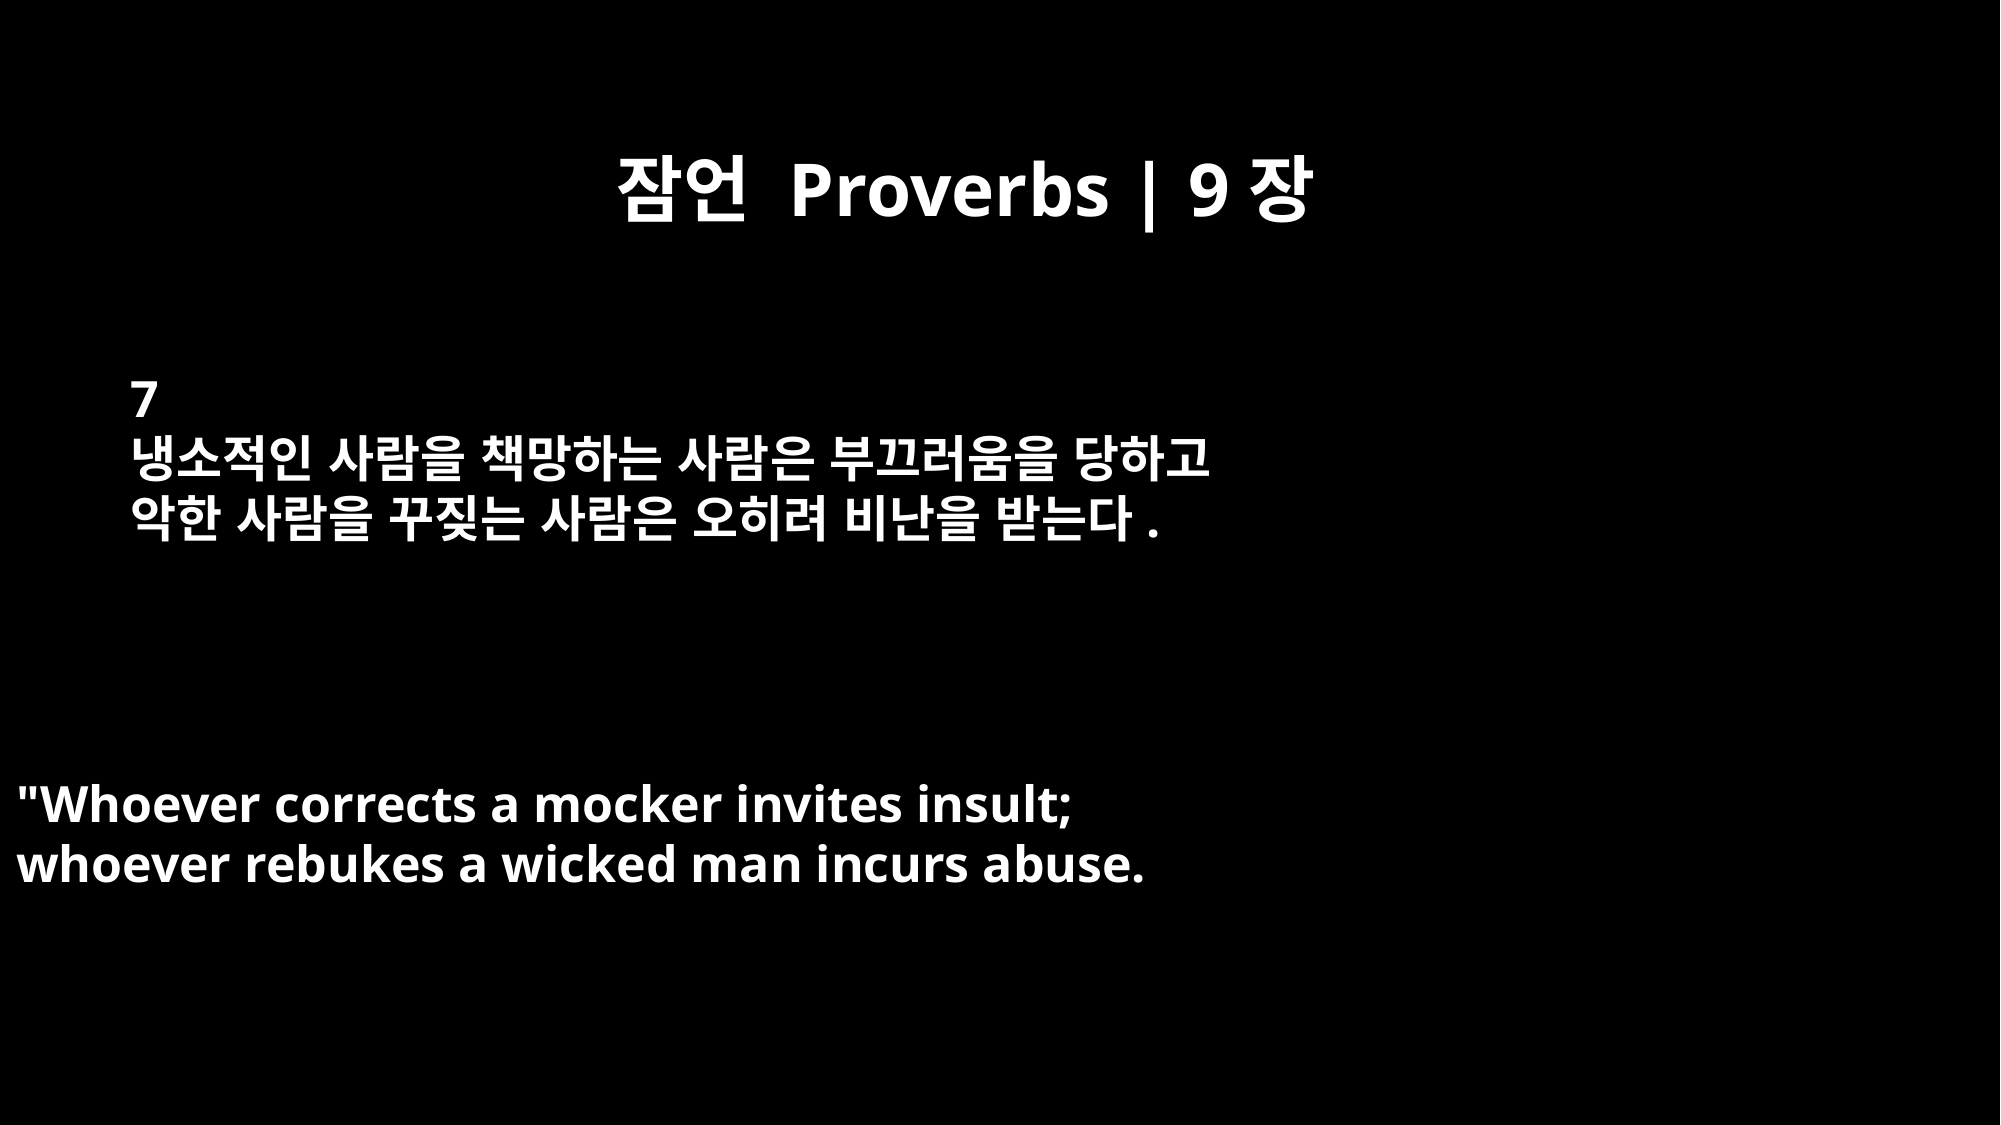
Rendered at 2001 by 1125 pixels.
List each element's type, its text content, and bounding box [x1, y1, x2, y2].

text_box 잠언 Proverbs | 9장 [601, 136, 1331, 239]
text_box 7 냉소적인 사람을 책망하는 사람은 부끄러움을 당하고 악한 사람을 꾸짖는 사람은 오히려 비난을 받는다. [115, 359, 1228, 555]
text_box "Whoever corrects a mocker invites insult; whoever rebukes a wicked man incurs abuse. [1, 764, 1161, 900]
